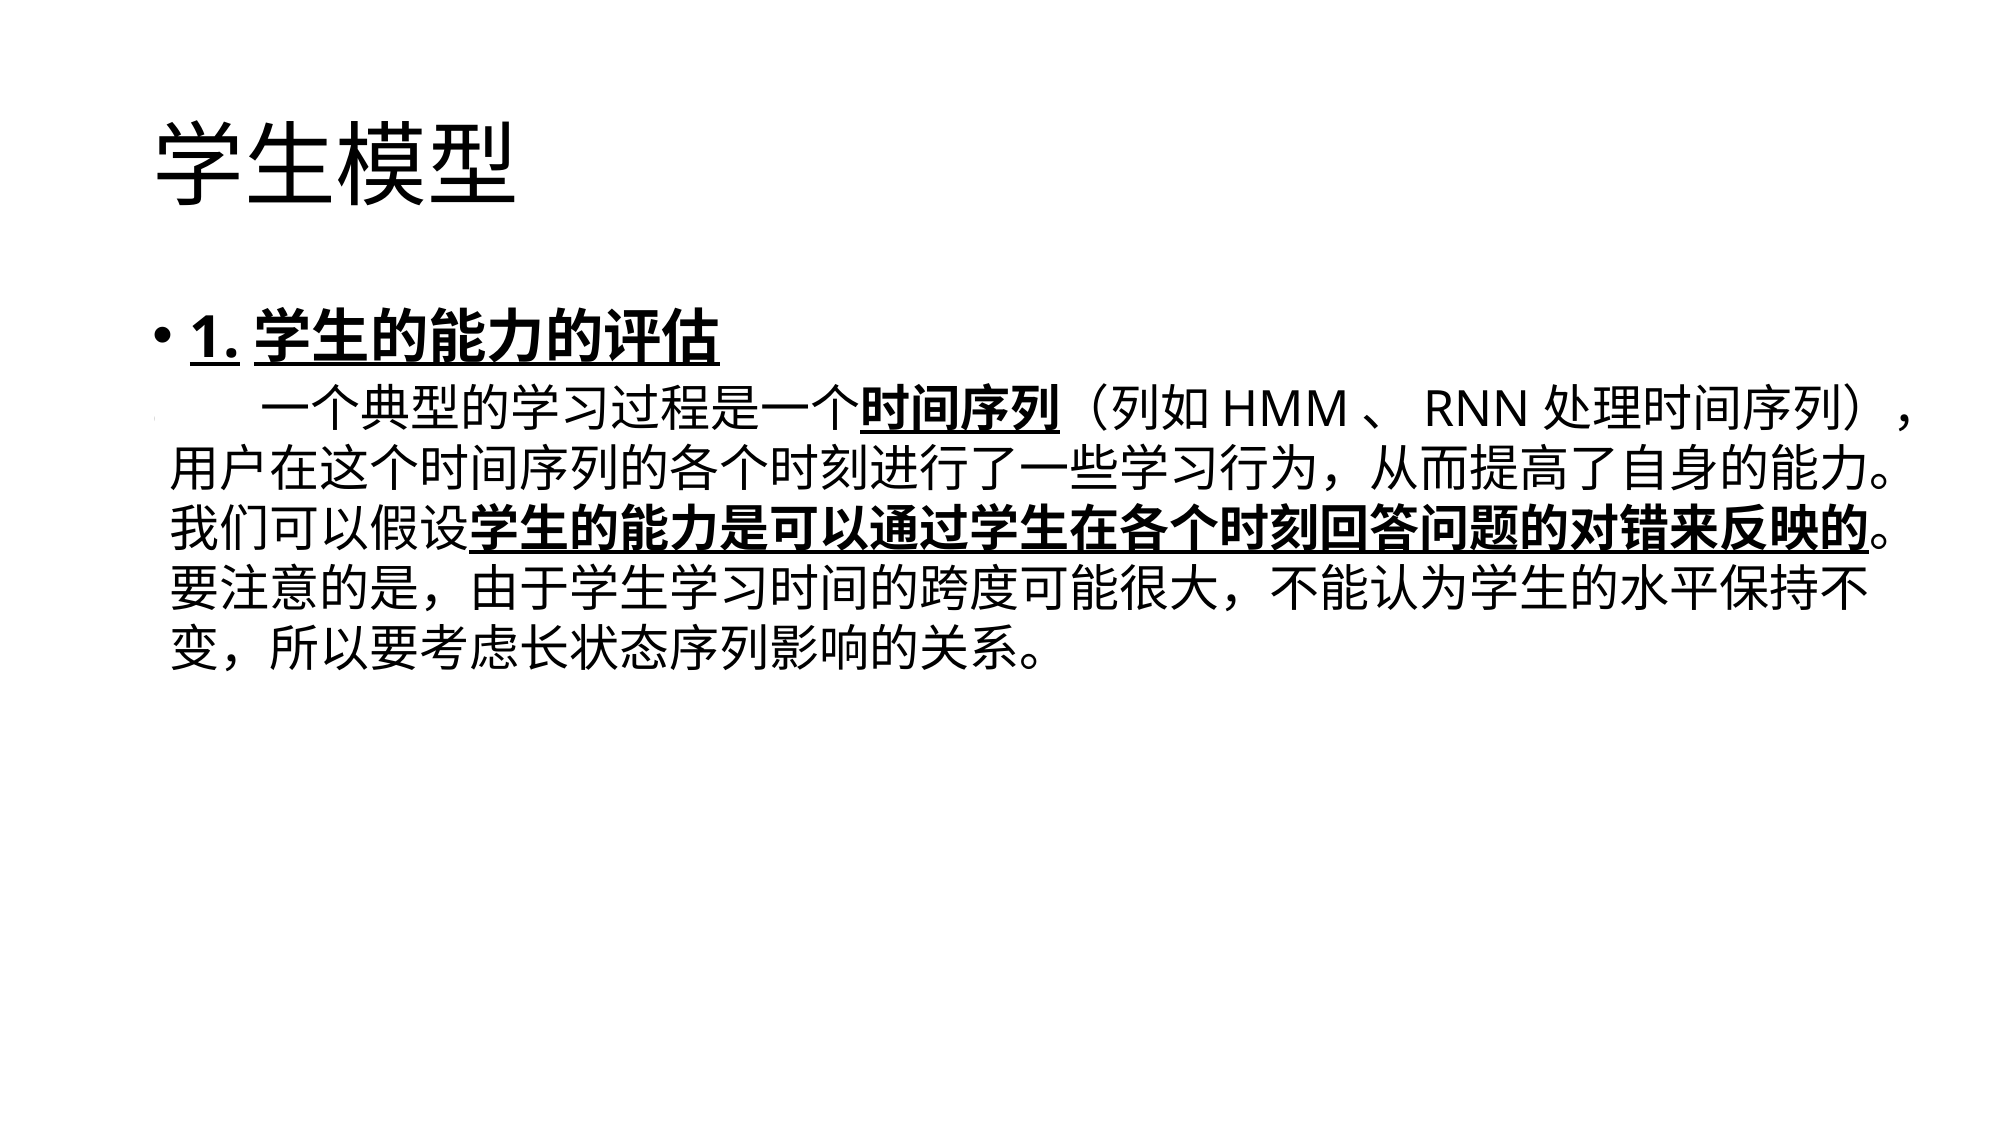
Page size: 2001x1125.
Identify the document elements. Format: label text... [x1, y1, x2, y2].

list 1.学生的能力的评估 2.如何推送合适的内容 [137, 299, 1863, 1014]
title 学生模型 [137, 59, 1863, 278]
text_box 一个典型的学习过程是一个时间序列（列如HMM、RNN处理时间序列），用户在这个时间序列的各个时刻进行了一些学习行为，从而提高了自身的能力。我们可以假设学生的能力是可以通过学生在各个时刻回答问题的对错来反映的。要注意的是，由于学生学习时间的跨度可能很大，不能认为学生的水平保持不变，所以要考虑长状态序列影响的关系。 [154, 368, 1910, 684]
